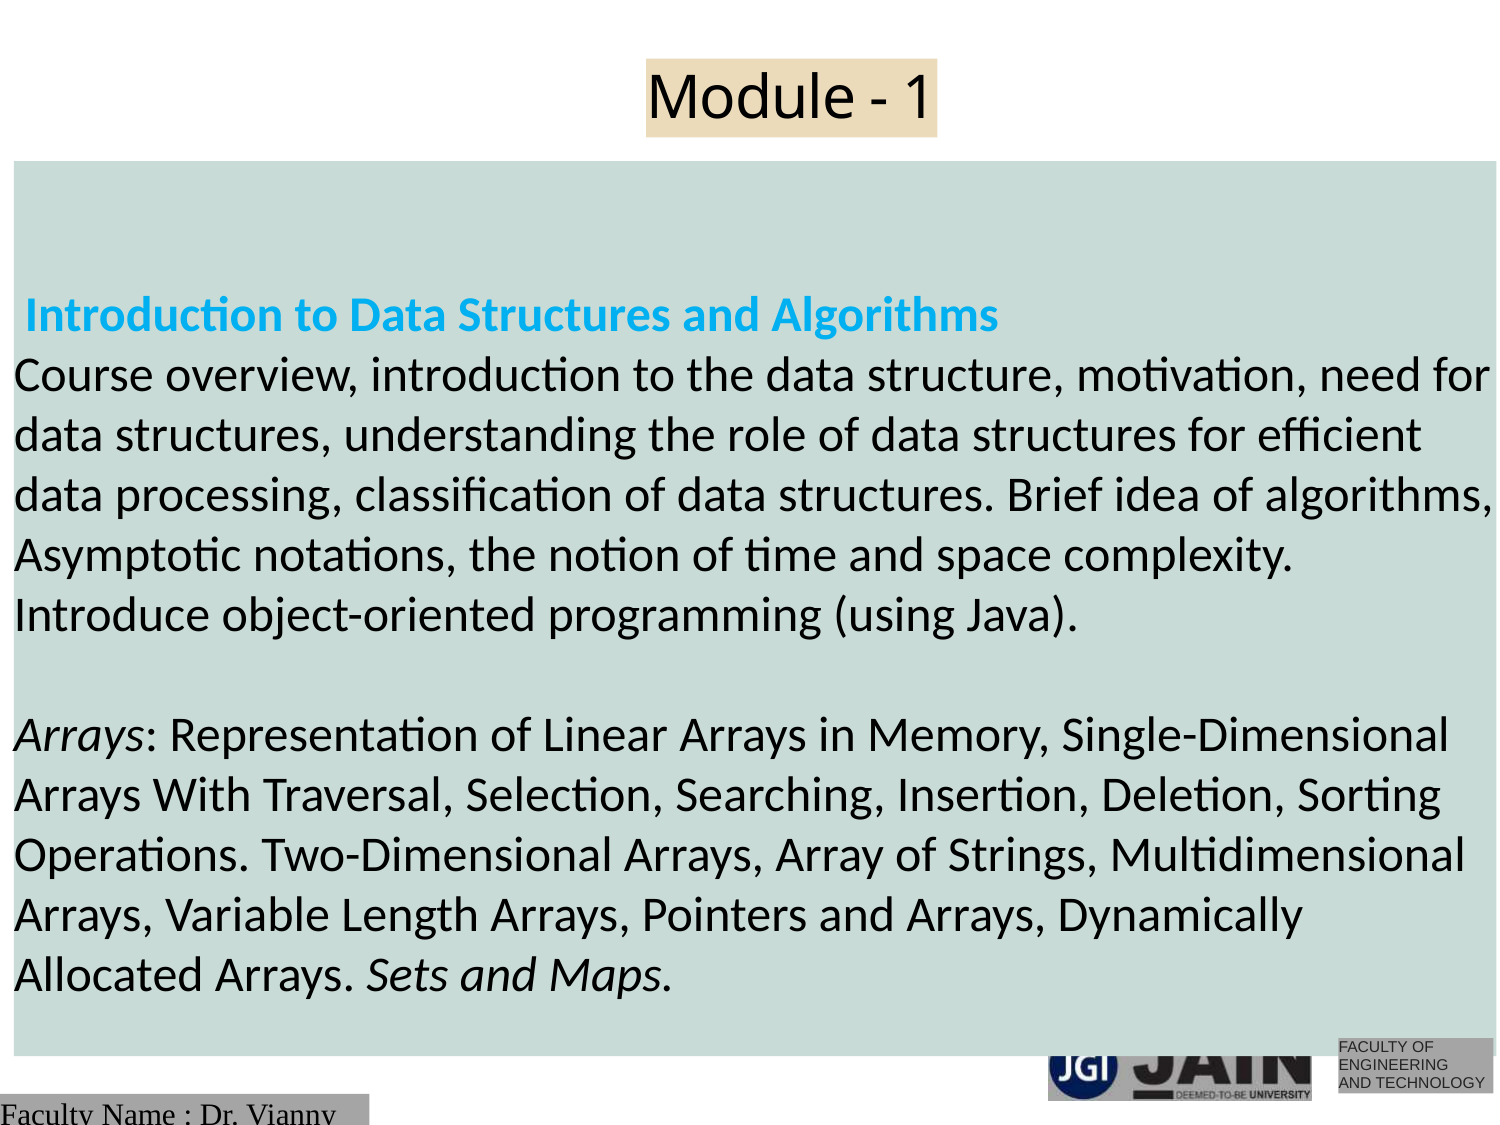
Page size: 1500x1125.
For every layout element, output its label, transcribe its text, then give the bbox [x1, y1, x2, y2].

text_box Introduction to Data Structures and Algorithms Course overview, introduction to the data structure, motivation, need for data structures, understanding the role of data structures for efficient data processing, classification of data structures. Brief idea of algorithms, Asymptotic notations, the notion of time and space complexity. Introduce object-oriented programming (using Java). Arrays: Representation of Linear Arrays in Memory, Single-Dimensional Arrays With Traversal, Selection, Searching, Insertion, Deletion, Sorting Operations. Two-Dimensional Arrays, Array of Strings, Multidimensional Arrays, Variable Length Arrays, Pointers and Arrays, Dynamically Allocated Arrays. Sets and Maps. [13, 161, 1497, 1057]
text_box Faculty Name : Dr. Vianny [0, 1093, 370, 1125]
text_box Module - 1 [646, 58, 938, 138]
text_box FACULTY OF ENGINEERING AND TECHNOLOGY [1338, 1038, 1494, 1094]
picture [1048, 1031, 1312, 1101]
